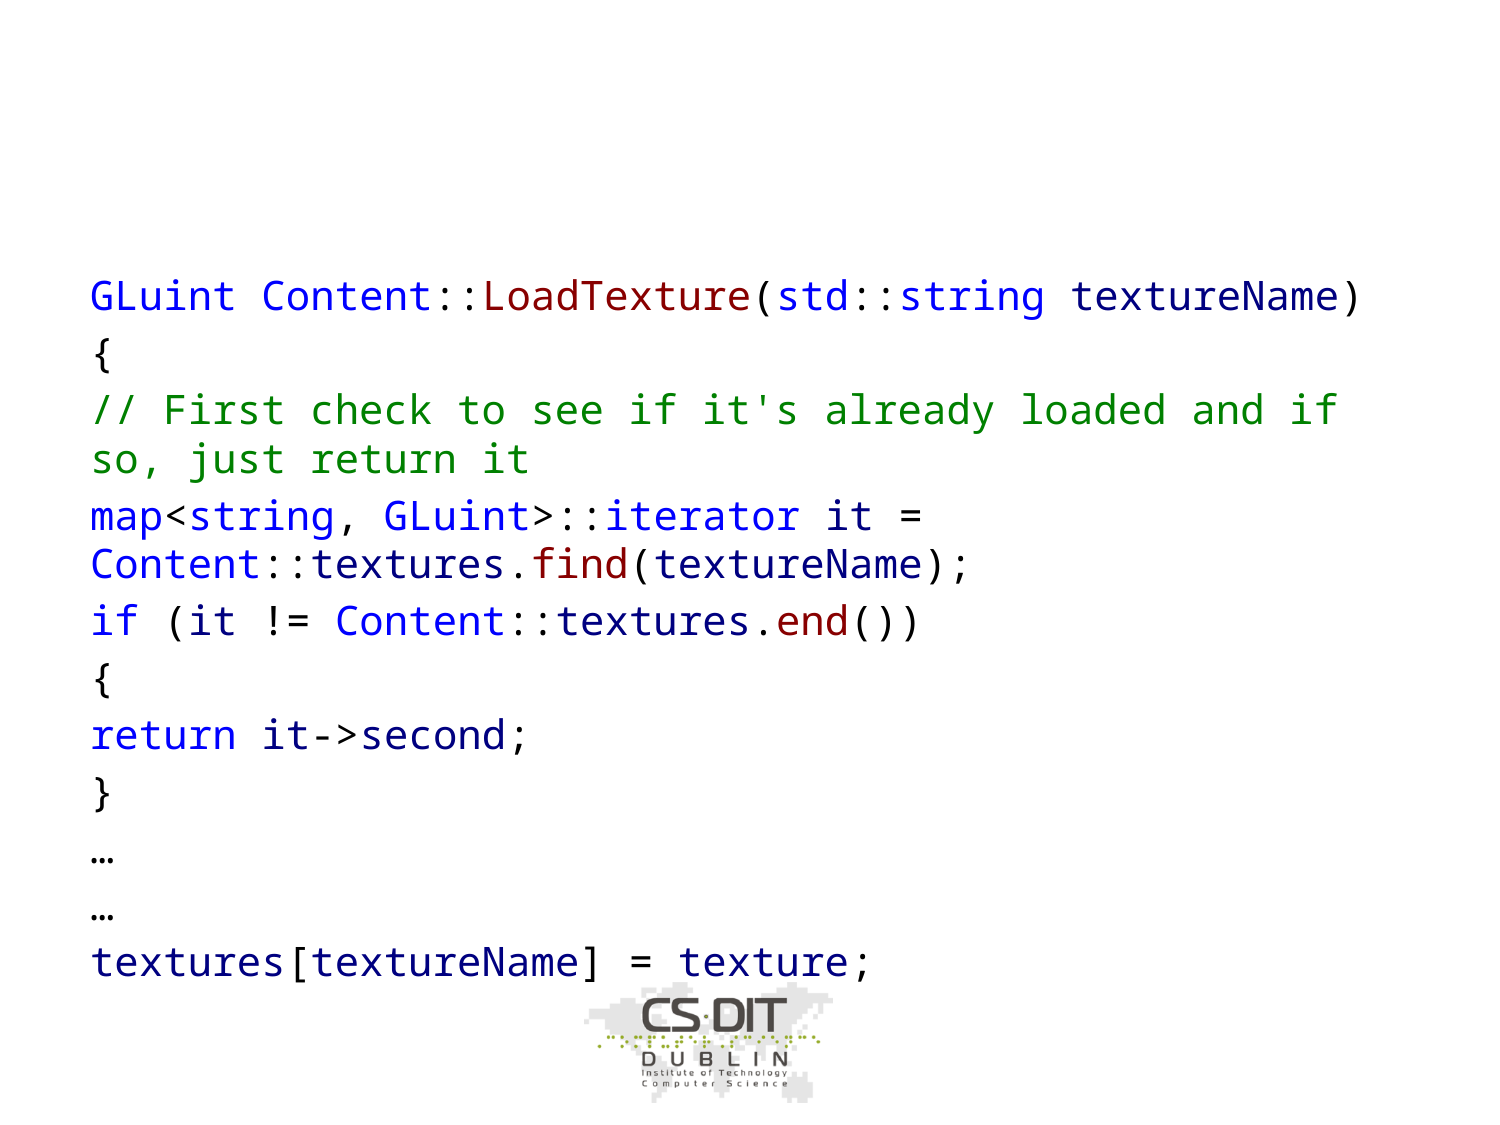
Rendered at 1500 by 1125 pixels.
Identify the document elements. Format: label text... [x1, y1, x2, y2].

list GLuint Content::LoadTexture(std::string textureName) { // First check to see if it's already loaded and if so, just return it map<string, GLuint>::iterator it = Content::textures.find(textureName); if (it != Content::textures.end()) { return it->second; } … … textures[textureName] = texture; [75, 262, 1425, 1005]
picture [584, 1005, 833, 1103]
